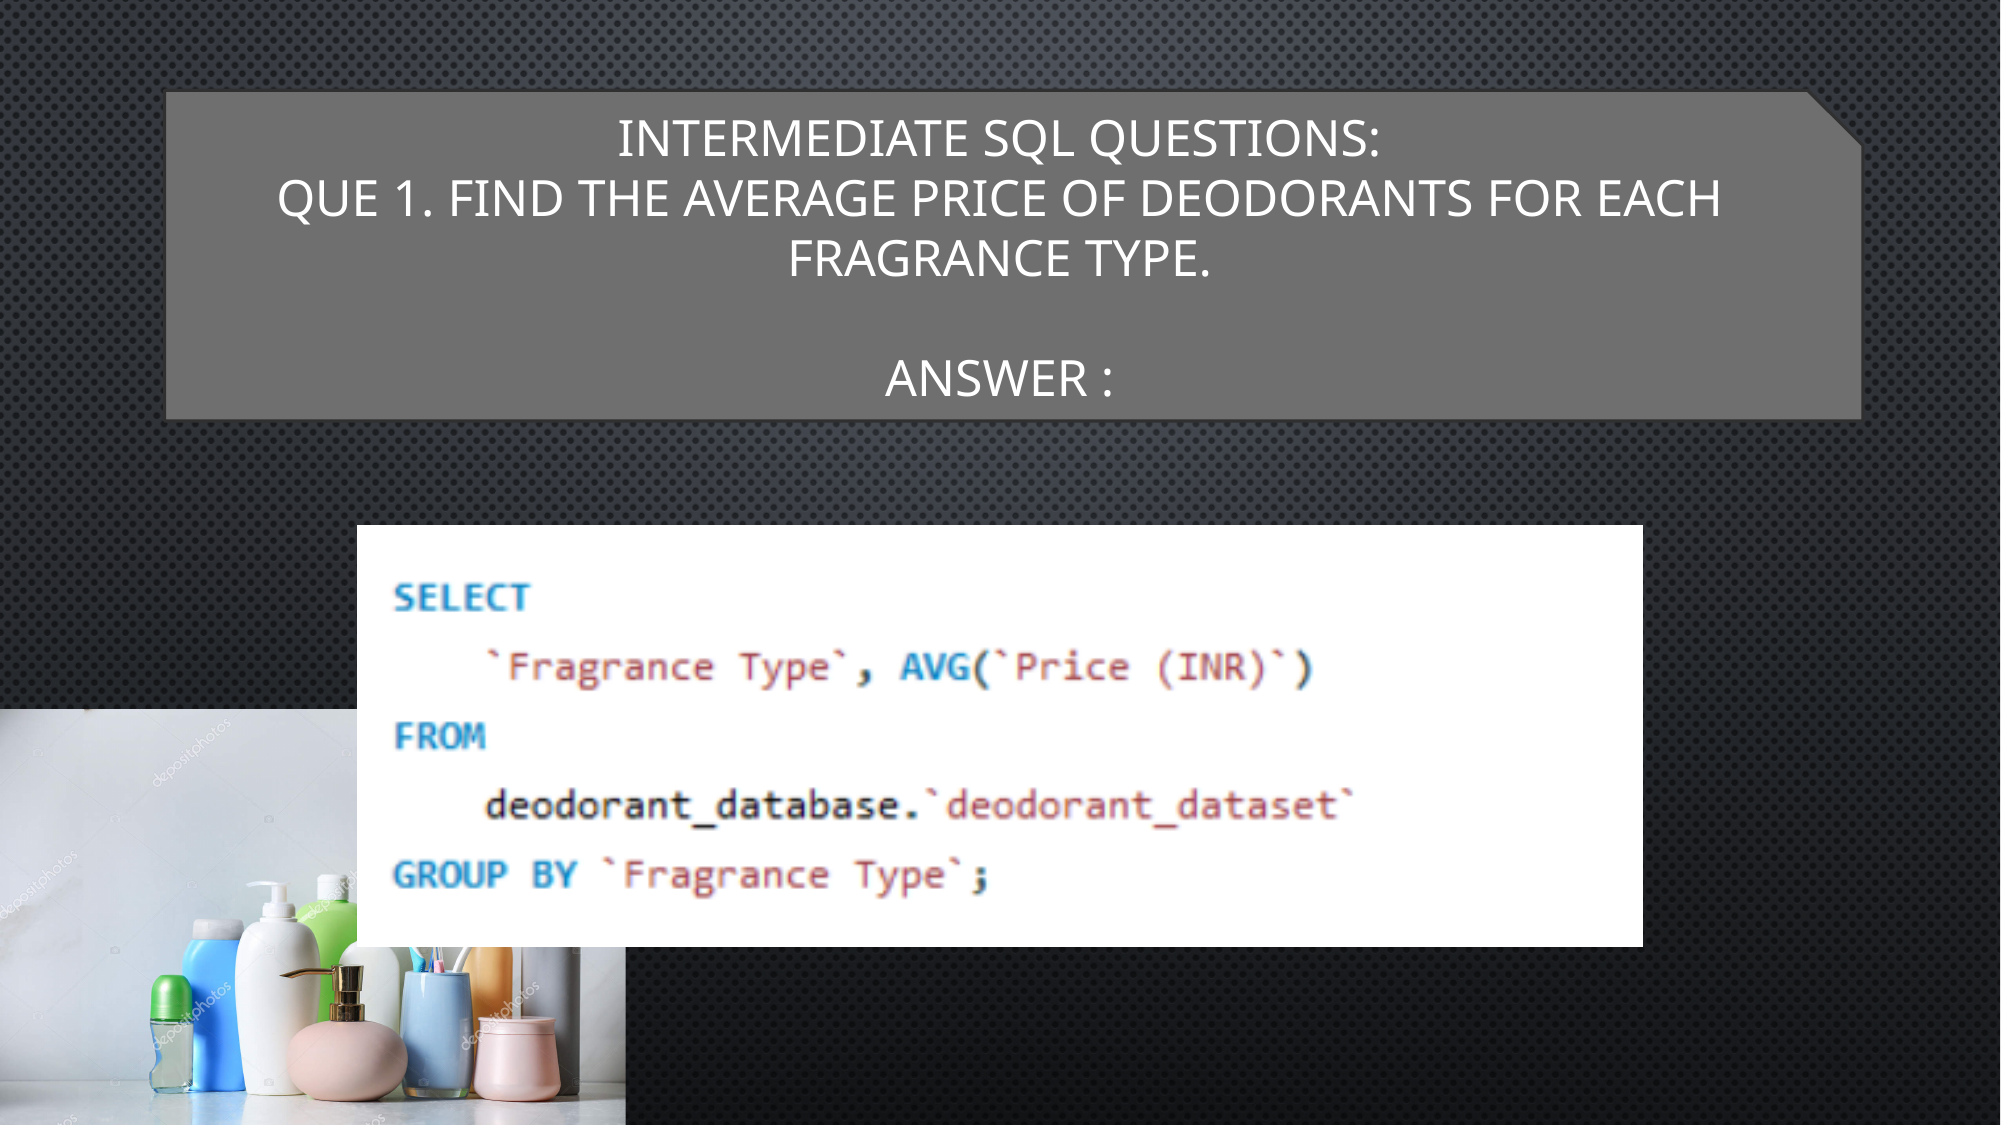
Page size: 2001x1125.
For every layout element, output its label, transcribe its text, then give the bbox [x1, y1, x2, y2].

title Intermediate SQL Questions: Que 1. Find the average price of deodorants for each fragrance type. Answer : [187, 99, 1813, 413]
picture [0, 525, 1643, 1125]
text_box [162, 88, 1865, 423]
